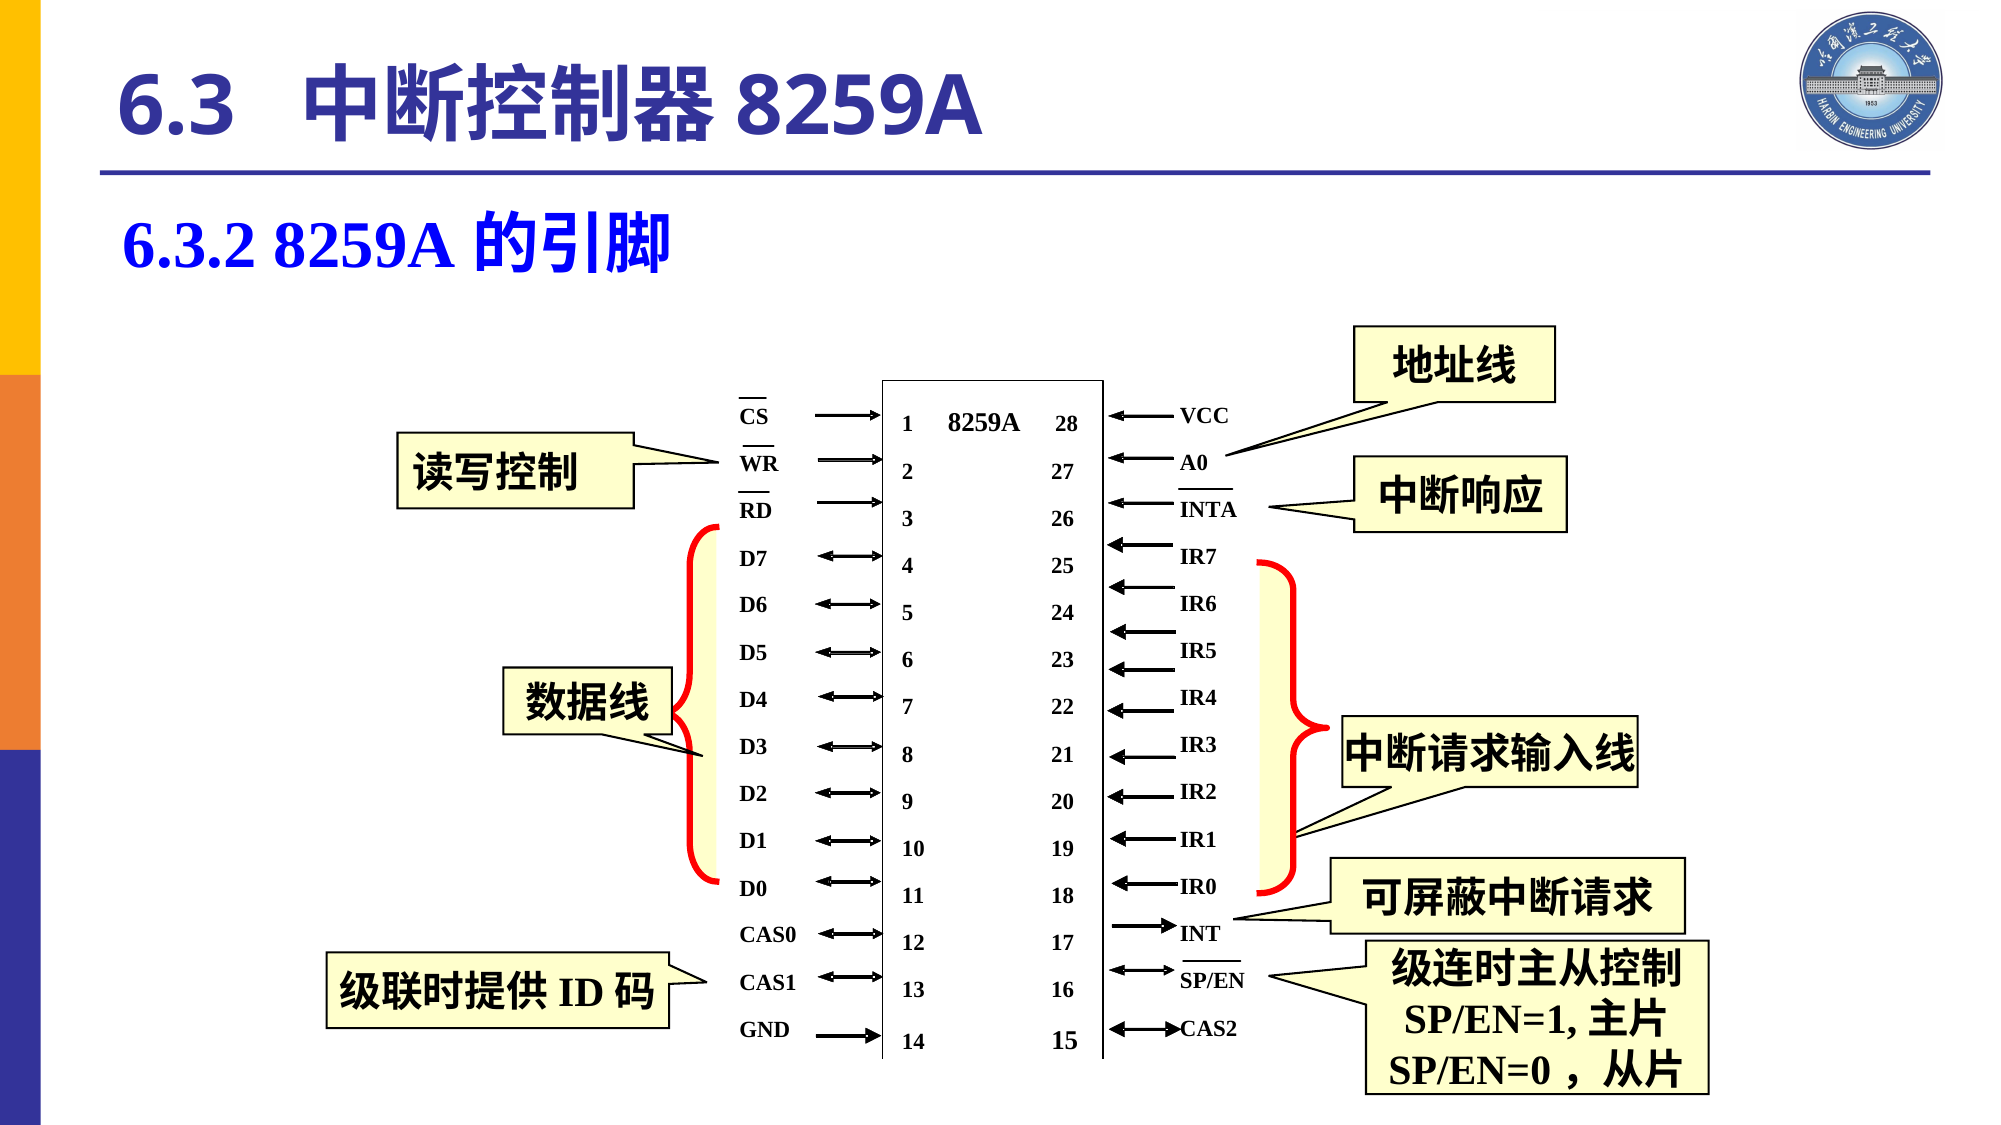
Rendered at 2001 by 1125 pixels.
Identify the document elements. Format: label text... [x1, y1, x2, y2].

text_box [716, 368, 1276, 1059]
picture [1538, 9, 1979, 165]
text_box 可屏蔽中断请求 [1276, 857, 1686, 934]
text_box 地址线 [1276, 326, 1556, 443]
text_box 级连时主从控制 SP/EN=1,主片 SP/EN=0，从片 [1276, 940, 1709, 1095]
text_box 级联时提供ID码 [326, 952, 707, 1029]
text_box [1259, 562, 1638, 894]
text_box 中断响应 [1276, 456, 1567, 533]
title 6.3.2 8259A的引脚 [108, 180, 1596, 311]
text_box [503, 527, 717, 882]
text_box 6.3 中断控制器8259A [102, 42, 1590, 173]
text_box 读写控制 [397, 432, 716, 509]
